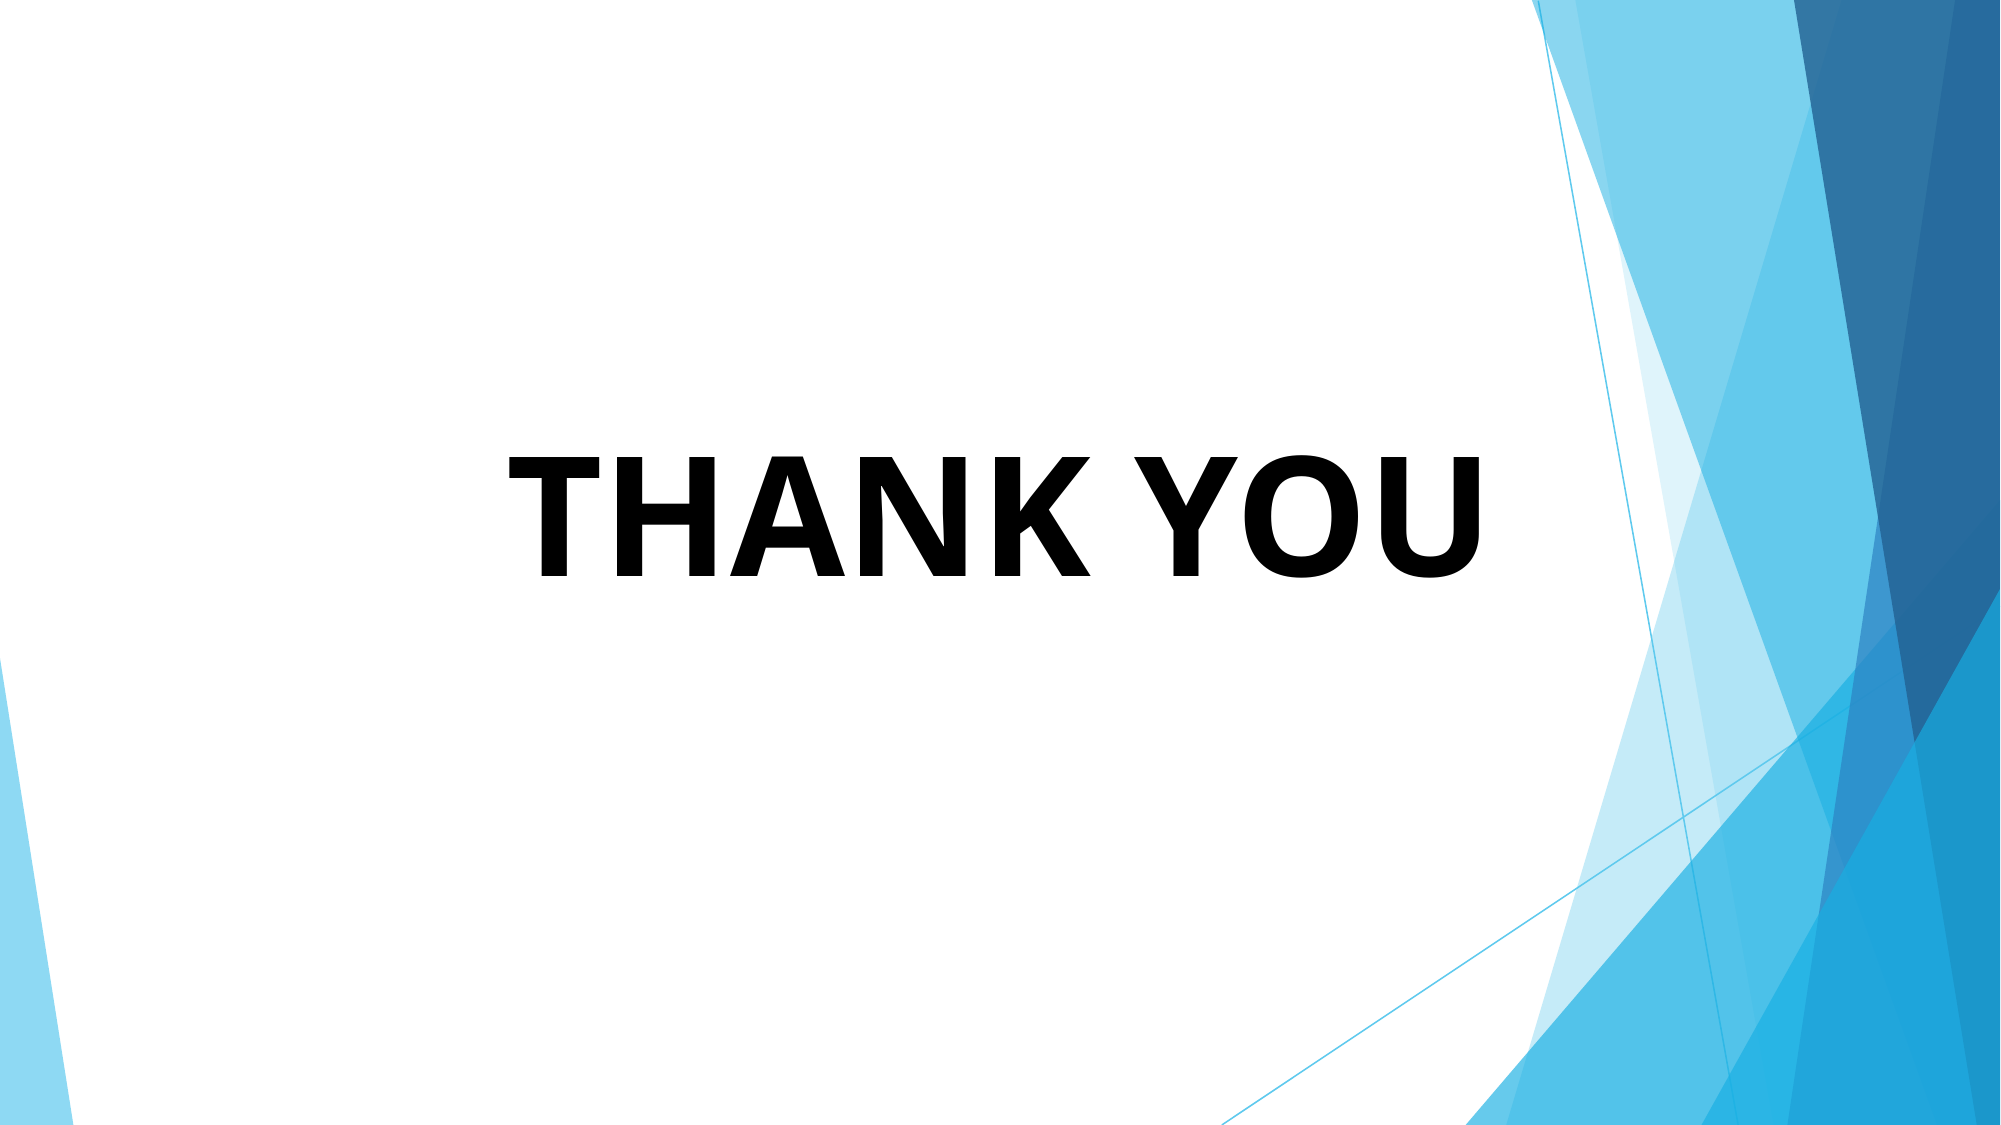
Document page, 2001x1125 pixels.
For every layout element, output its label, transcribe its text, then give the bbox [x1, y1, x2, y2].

title THANK YOU [123, 410, 1877, 613]
